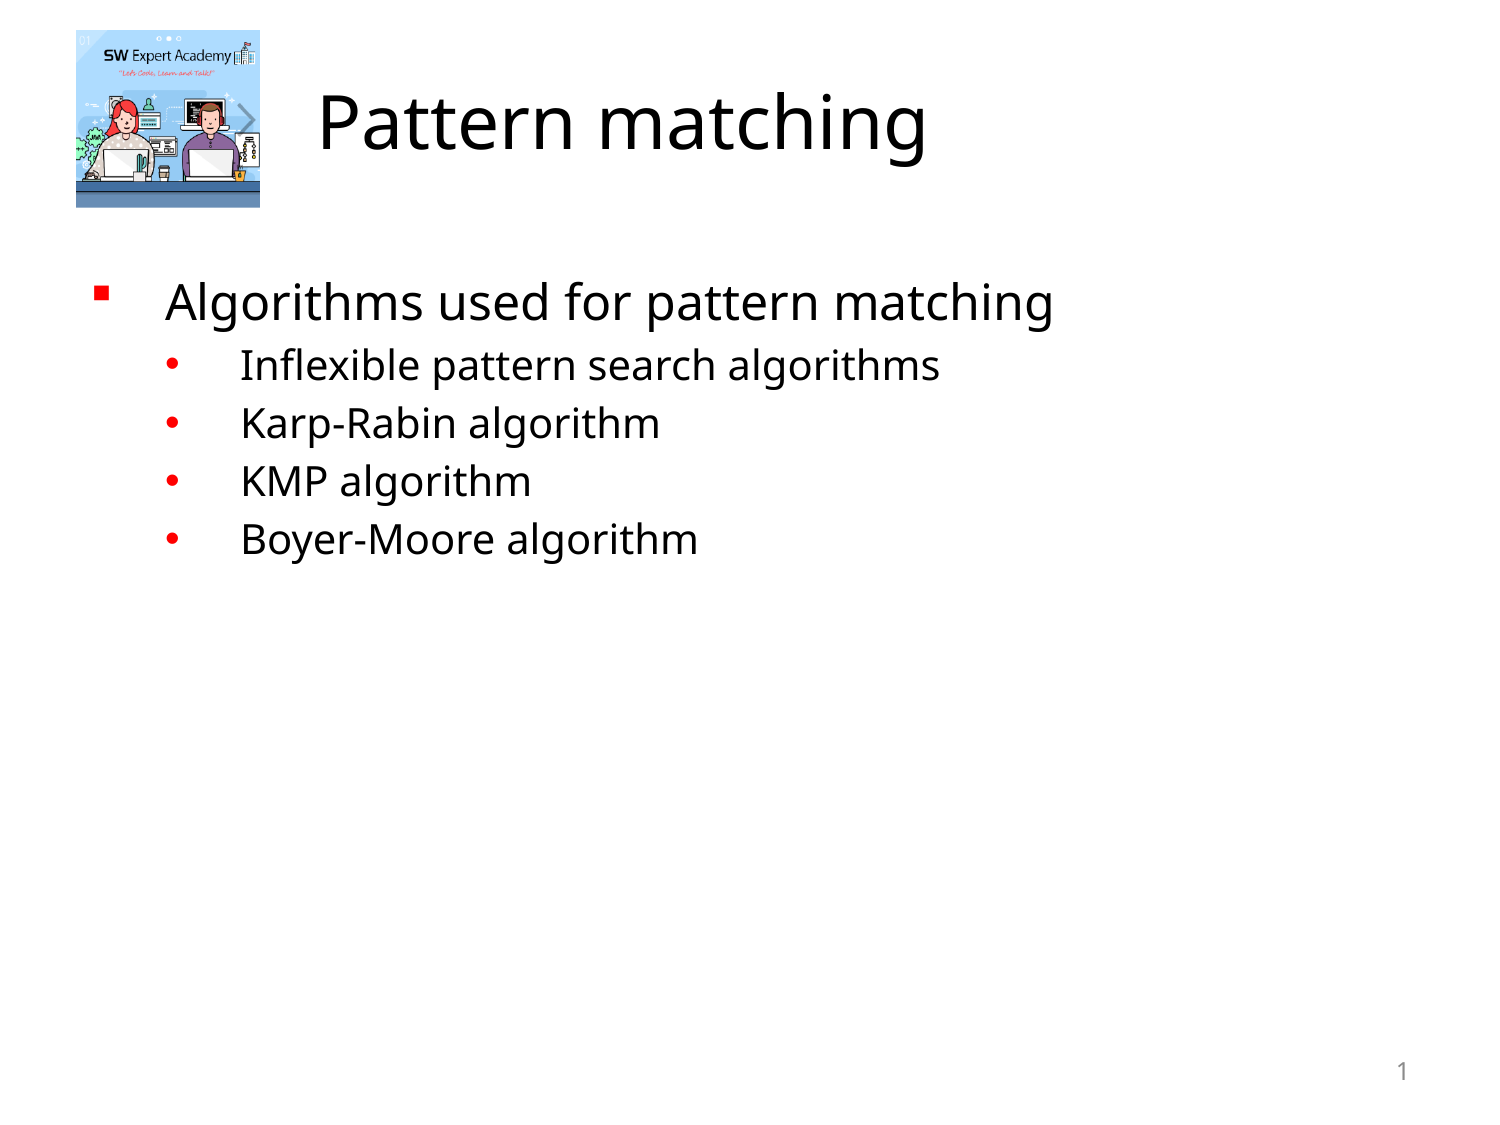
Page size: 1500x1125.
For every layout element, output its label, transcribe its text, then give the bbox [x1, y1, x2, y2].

picture [76, 30, 260, 208]
title Pattern matching [301, 43, 1361, 196]
slide_number 1 [1074, 1042, 1425, 1103]
list Algorithms used for pattern matching Inflexible pattern search algorithms Karp-Rabin algorithm KMP algorithm Boyer-Moore algorithm [75, 262, 1425, 1005]
